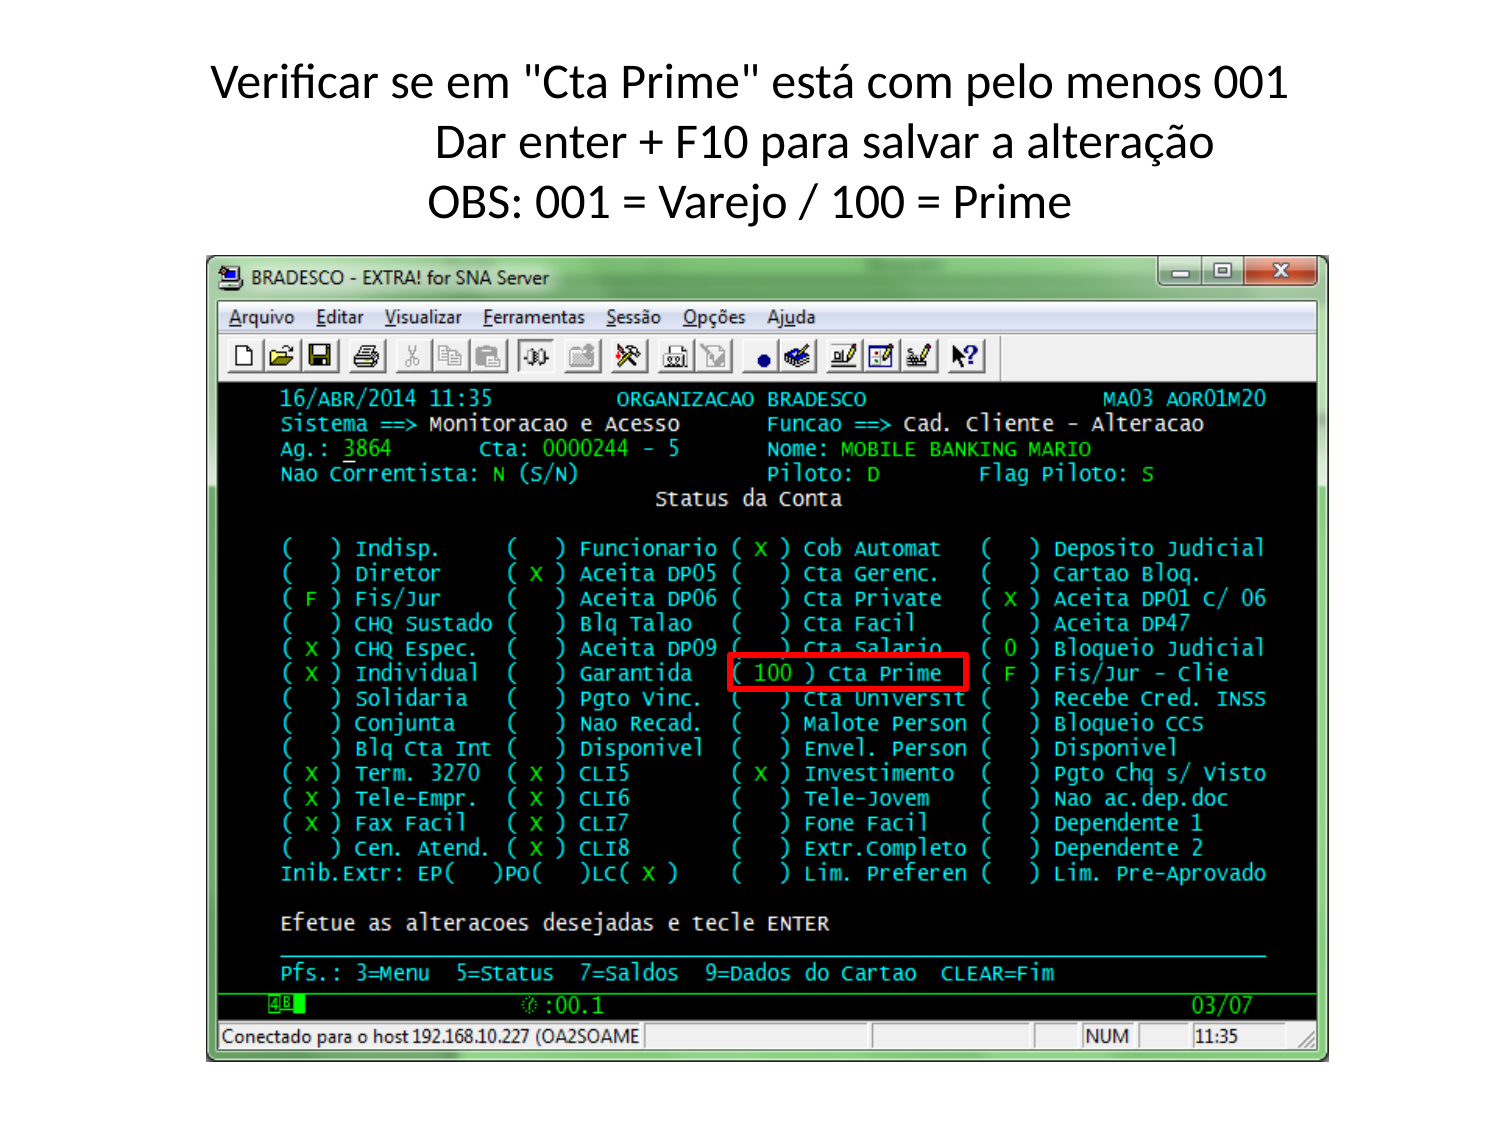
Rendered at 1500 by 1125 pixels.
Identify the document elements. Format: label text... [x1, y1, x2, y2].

picture [206, 255, 1329, 1062]
title Verificar se em "Cta Prime" está com pelo menos 001 Dar enter + F10 para salvar a alteração OBS: 001 = Varejo / 100 = Prime [75, 45, 1425, 233]
